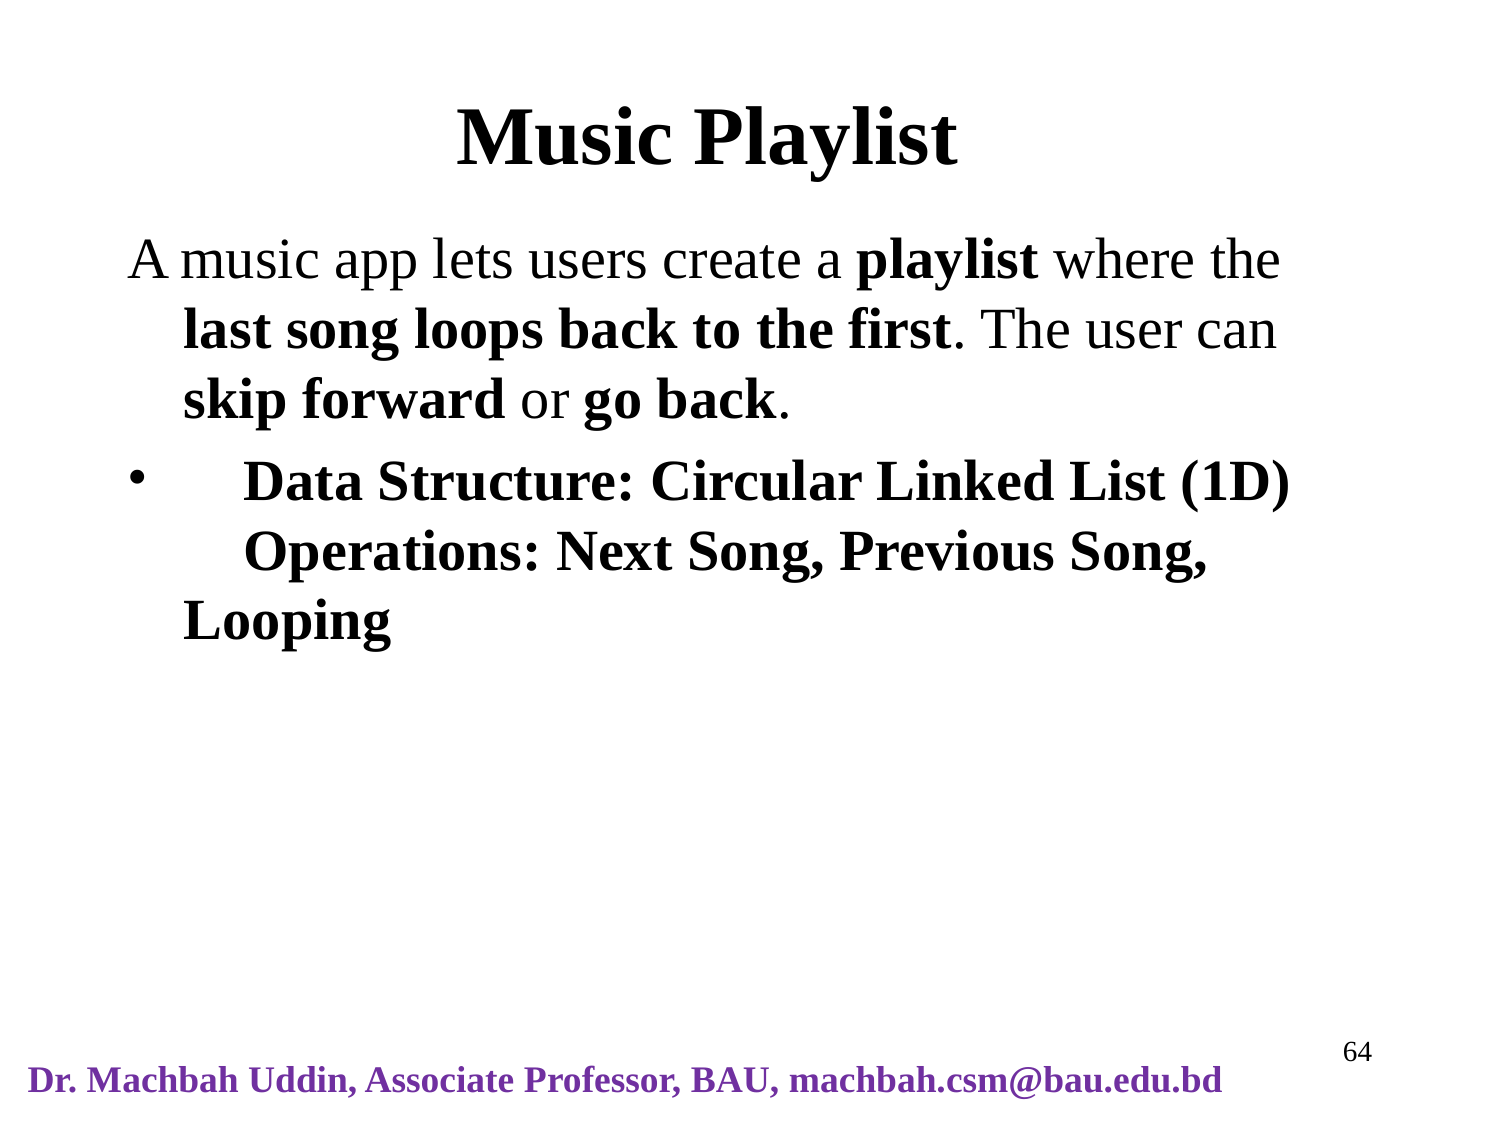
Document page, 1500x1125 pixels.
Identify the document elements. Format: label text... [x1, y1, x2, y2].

title Music Playlist 🎵 [112, 75, 1388, 188]
list A music app lets users create a playlist where the last song loops back to the first. The user can skip forward or go back. 🔹 Data Structure: Circular Linked List (1D) 🔹 Operations: Next Song, Previous Song, Looping [112, 212, 1388, 1000]
text_box ‹#› [1074, 1024, 1388, 1100]
